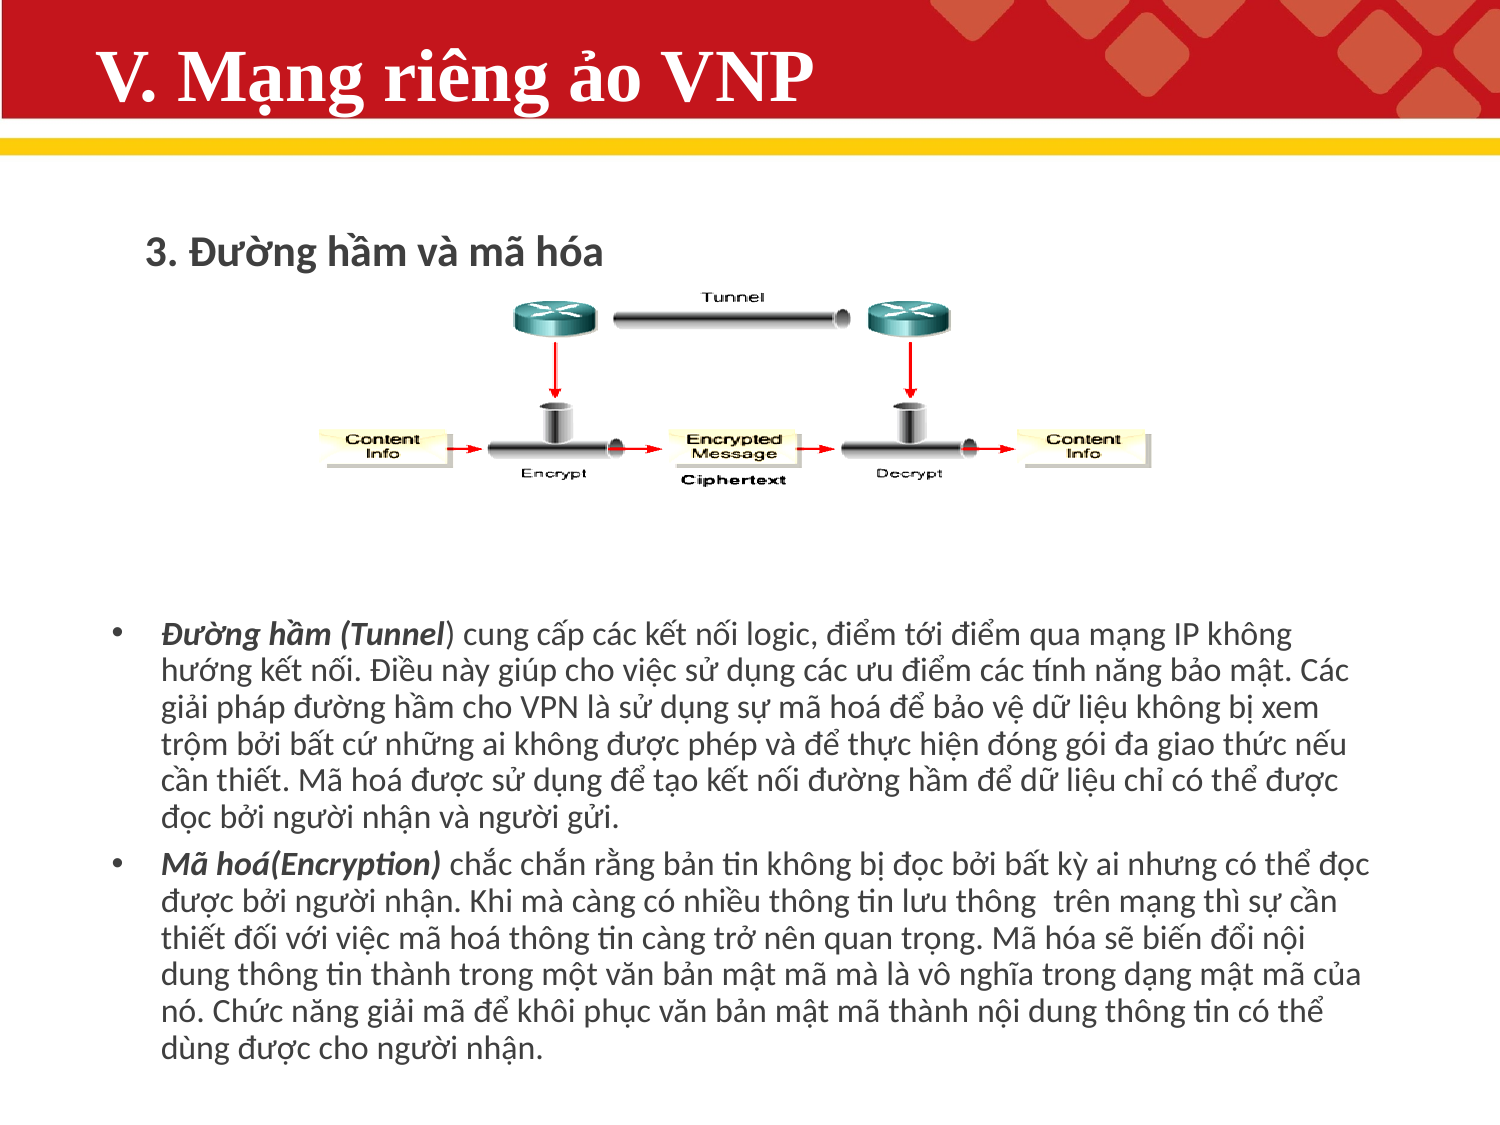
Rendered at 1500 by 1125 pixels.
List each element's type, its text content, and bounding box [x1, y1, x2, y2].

picture [0, 0, 1500, 1125]
list 3. Đường hầm và mã hóa Đường hầm (Tunnel) cung cấp các kết nối logic, điểm tới điểm qua mạng IP không hướng kết nối. Điều này giúp cho việc sử dụng các ưu điểm các tính năng bảo mật. Các giải pháp đường hầm cho VPN là sử dụng sự mã hoá để bảo vệ dữ liệu không bị xem trộm bởi bất cứ những ai không được phép và để thực hiện đóng gói đa giao thức nếu cần thiết. Mã hoá được sử dụng để tạo kết nối đường hầm để dữ liệu chỉ có thể được đọc bởi người nhận và người gửi. Mã hoá(Encryption) chắc chắn rằng bản tin không bị đọc bởi bất kỳ ai nhưng có thể đọc được bởi người nhận. Khi mà càng có nhiều thông tin lưu thông trên mạng thì sự cần thiết đối với việc mã hoá thông tin càng trở nên quan trọng. Mã hóa sẽ biến đổi nội dung thông tin thành trong một văn bản mật mã mà là vô nghĩa trong dạng mật mã của nó. Chức năng giải mã để khôi phục văn bản mật mã thành nội dung thông tin có thể dùng được cho người nhận. [80, 220, 1397, 1078]
title V. Mạng riêng ảo VNP [80, 0, 1458, 187]
